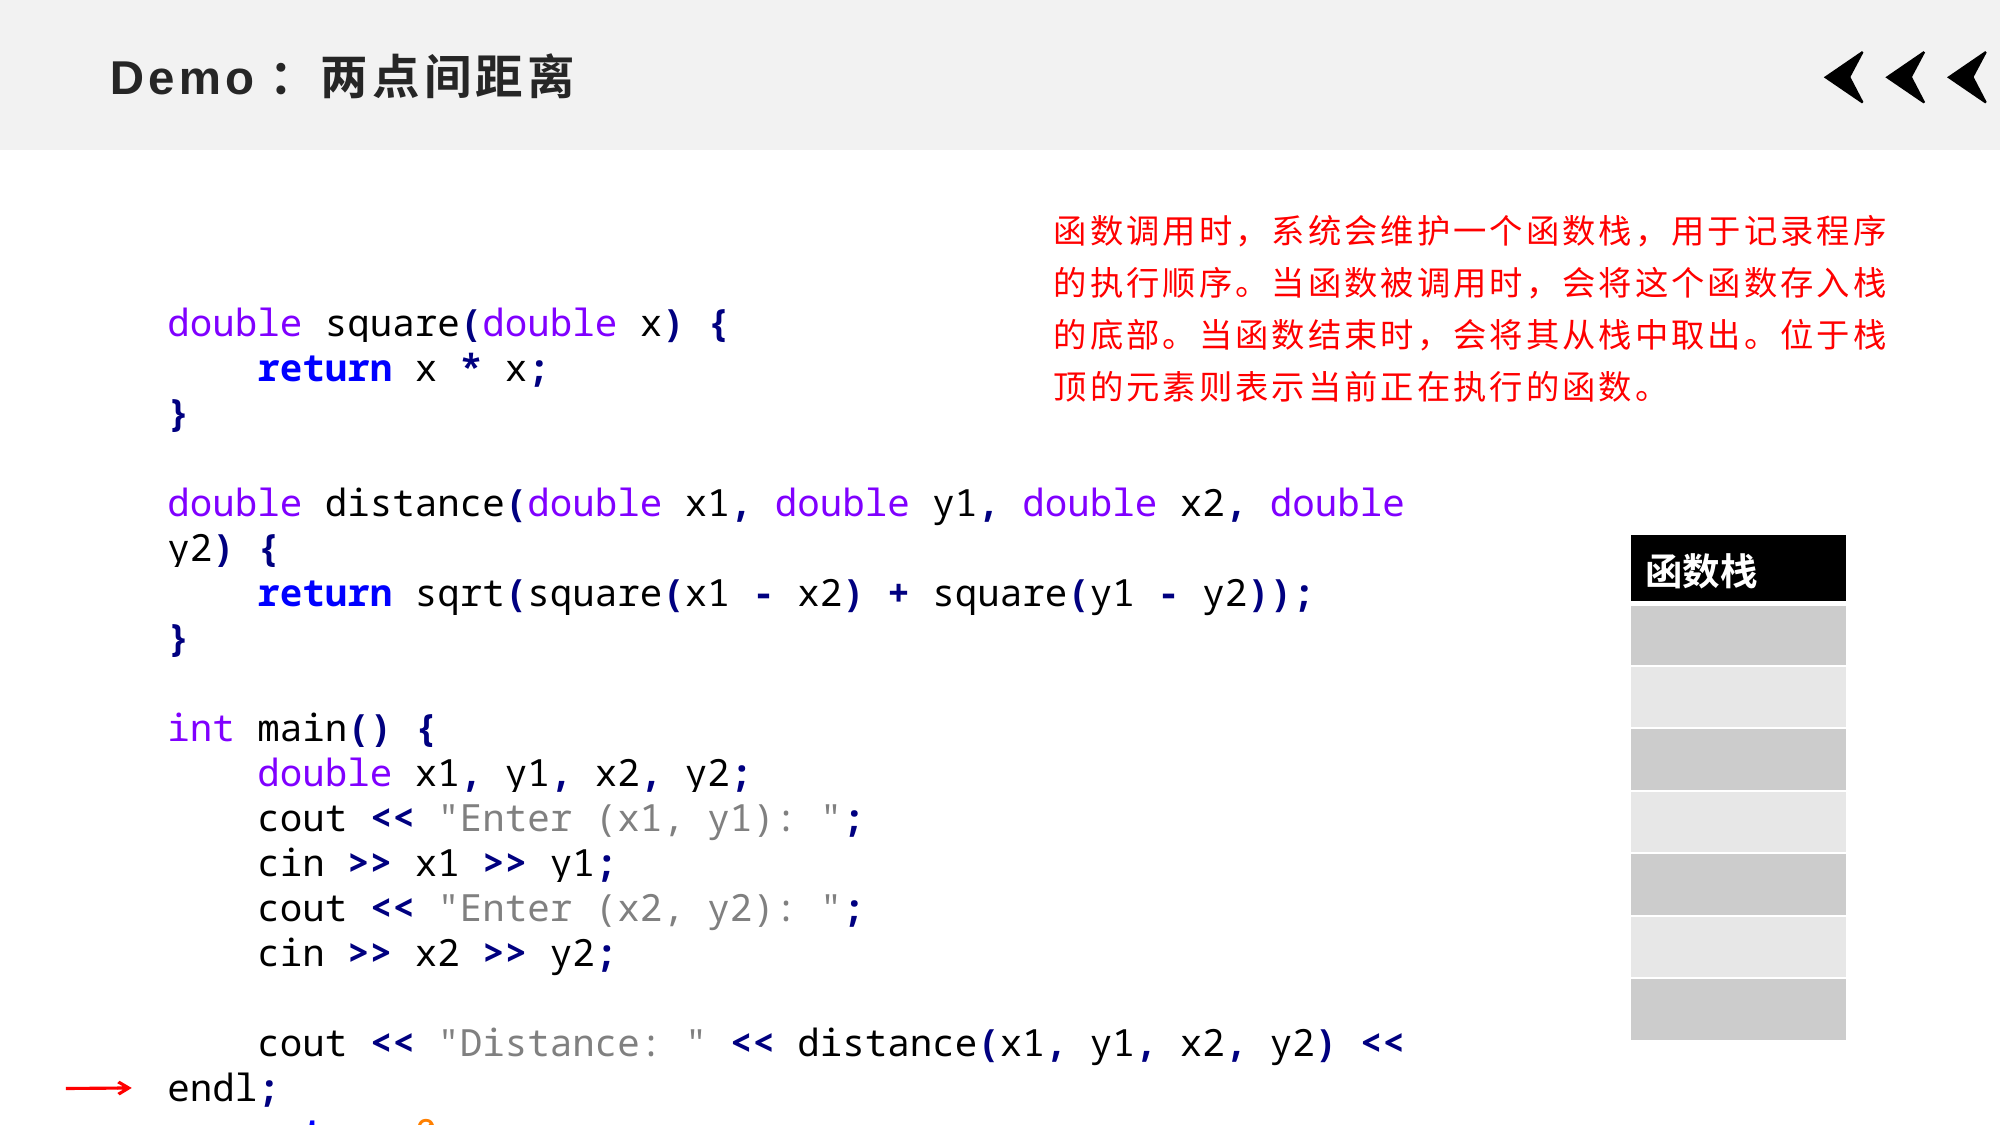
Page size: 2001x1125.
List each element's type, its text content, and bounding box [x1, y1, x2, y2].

title Demo：两点间距离 [95, 38, 1906, 112]
list 函数调用时，系统会维护一个函数栈，用于记录程序的执行顺序。当函数被调用时，会将这个函数存入栈的底部。当函数结束时，会将其从栈中取出。位于栈顶的元素则表示当前正在执行的函数。 [1039, 190, 1906, 433]
table_cell [1631, 979, 1846, 1040]
table_header 函数栈 [1631, 535, 1846, 601]
table_cell [1631, 792, 1846, 852]
table_cell [1631, 606, 1846, 665]
table_cell [1631, 917, 1846, 977]
table_cell [1631, 667, 1846, 727]
table_cell [1631, 854, 1846, 915]
table_cell [1631, 729, 1846, 790]
text_box double square(double x) { return x * x; } double distance(double x1, double y1, double x2, double y2) { return sqrt(square(x1 - x2) + square(y1 - y2)); } int main() { double x1, y1, x2, y2; cout << "Enter (x1, y1): "; cin >> x1 >> y1; cout << "Enter (x2, y2): "; cin >> x2 >> y2; cout << "Distance: " << distance(x1, y1, x2, y2) << endl; return 0; } [152, 291, 1442, 1125]
